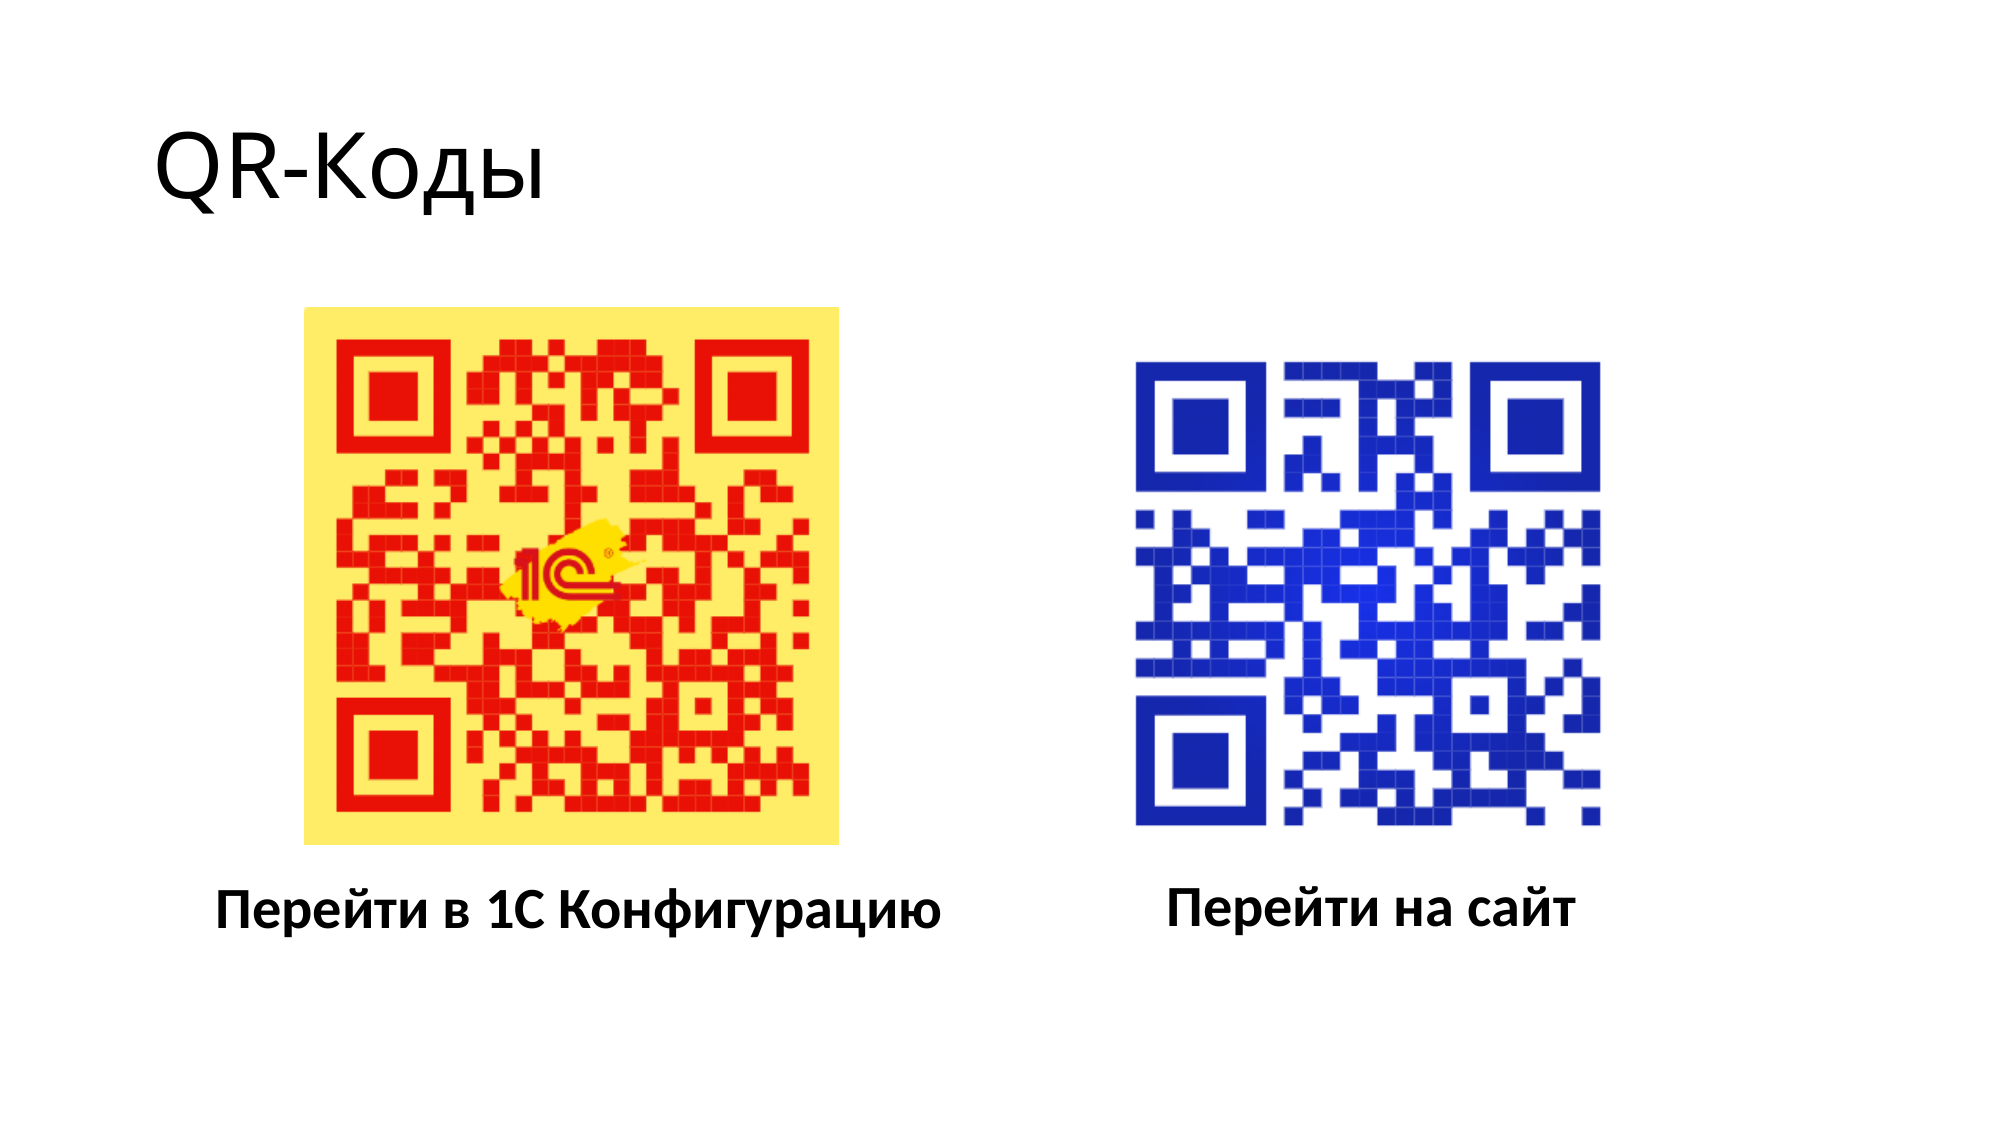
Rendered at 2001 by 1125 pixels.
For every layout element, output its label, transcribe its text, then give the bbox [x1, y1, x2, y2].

text_box Перейти в 1С Конфигурацию [200, 863, 958, 948]
text_box Перейти на сайт [1151, 860, 1592, 946]
picture [304, 307, 839, 845]
title QR-Коды [137, 59, 1863, 278]
picture [1130, 353, 1613, 835]
